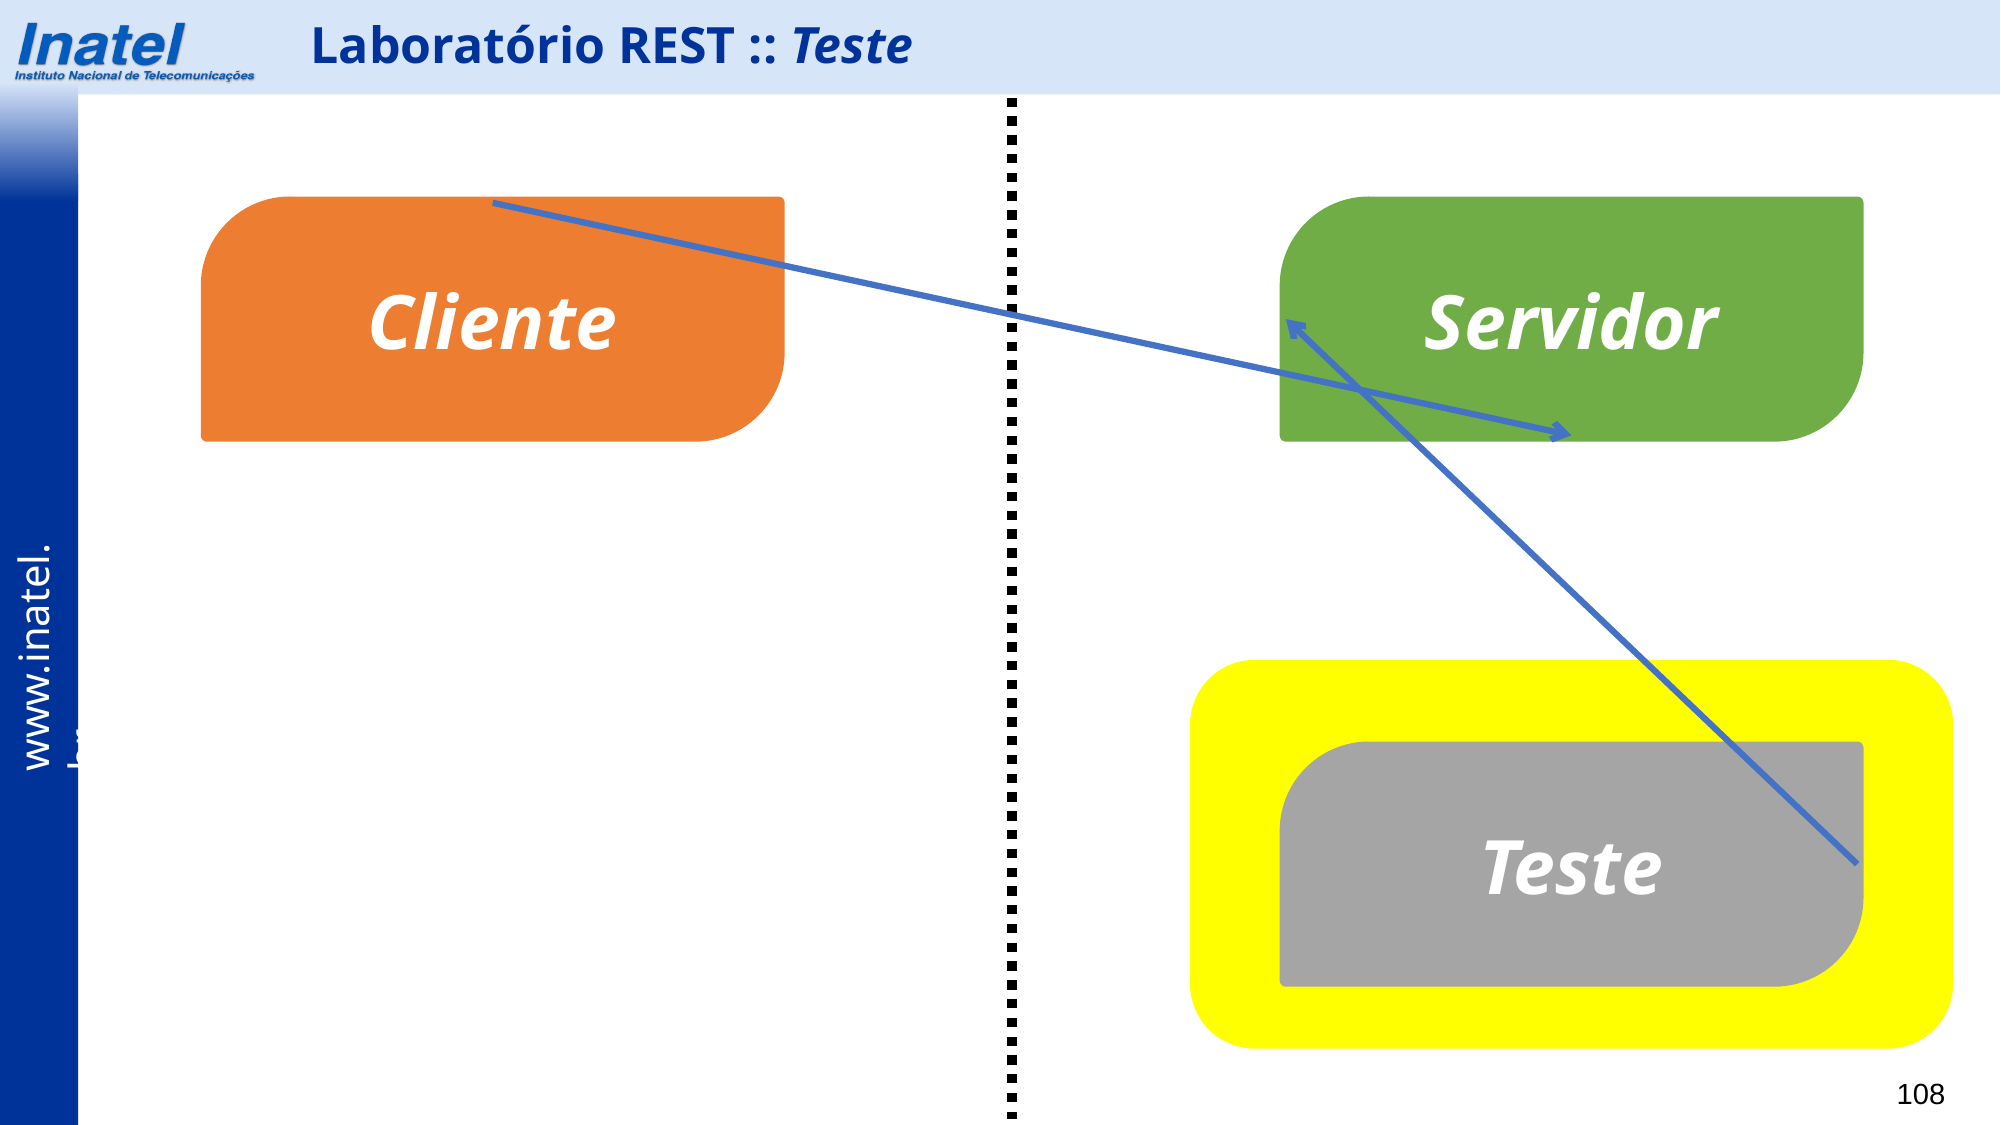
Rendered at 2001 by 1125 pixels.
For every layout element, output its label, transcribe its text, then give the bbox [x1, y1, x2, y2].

text_box Cliente [207, 202, 779, 436]
text_box [1188, 658, 1955, 1050]
text_box Laboratório REST :: Teste [295, 0, 2000, 96]
text_box Teste [1285, 747, 1858, 981]
text_box Servidor [1285, 202, 1858, 436]
picture [12, 20, 258, 85]
